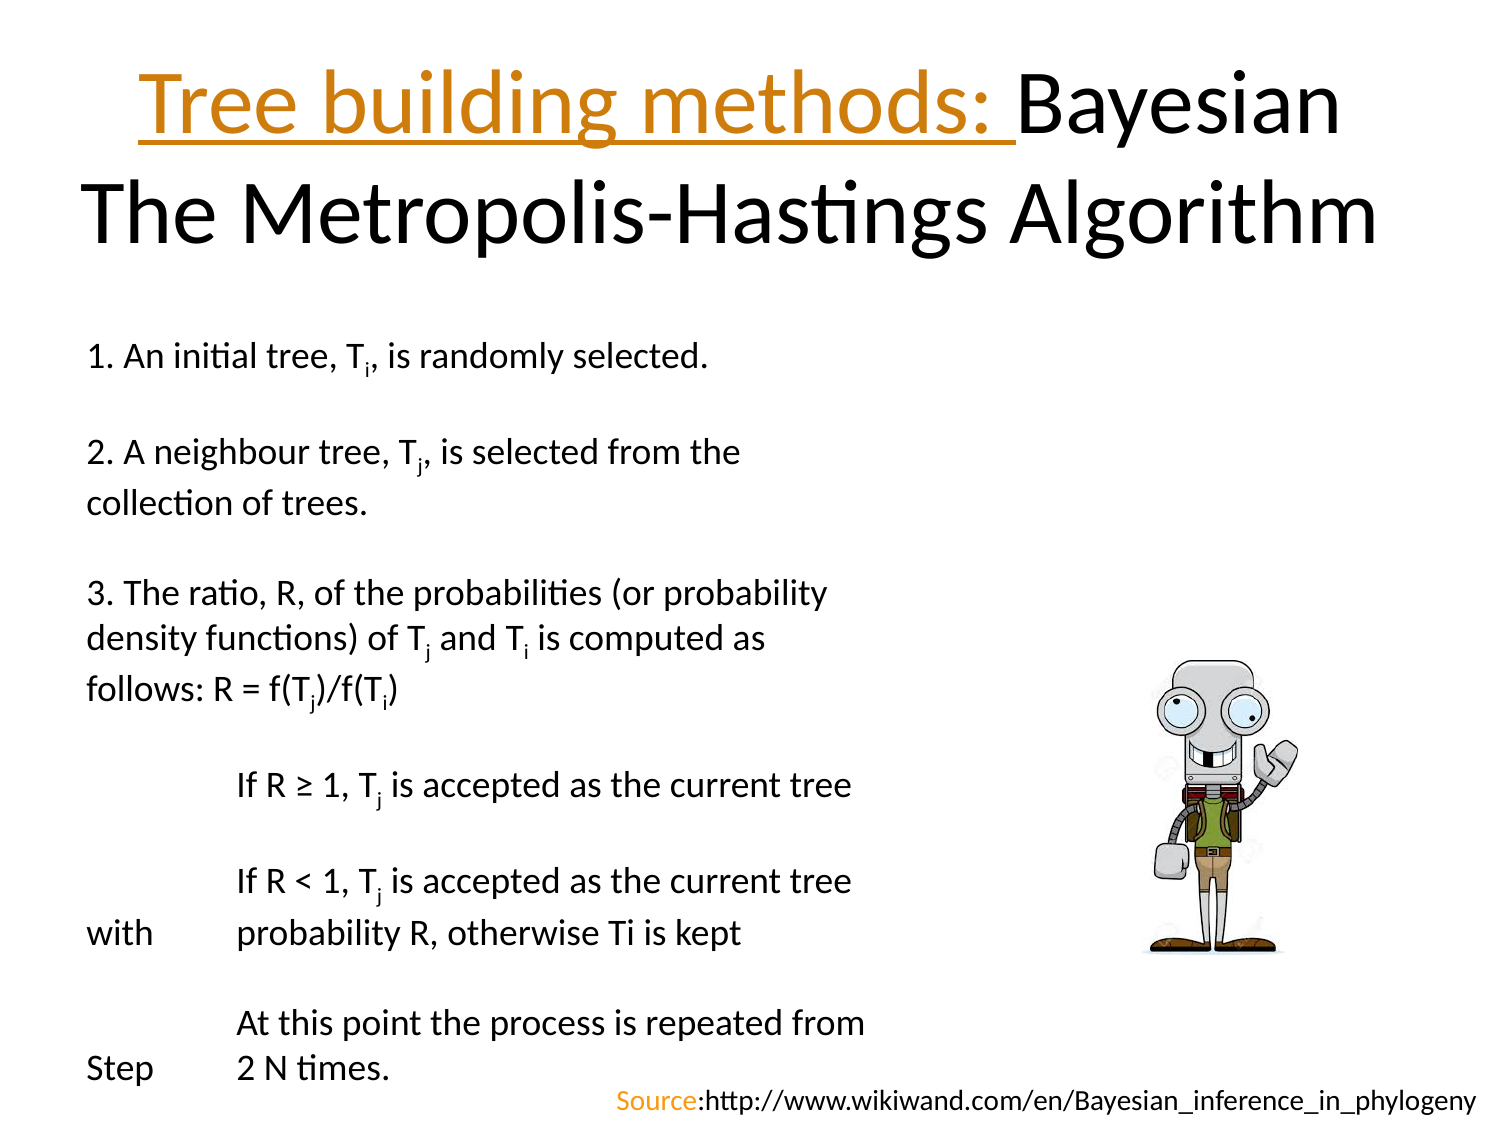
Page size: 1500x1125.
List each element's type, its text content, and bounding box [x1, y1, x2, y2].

picture [1142, 660, 1298, 955]
text_box 1. An initial tree, Ti, is randomly selected. 2. A neighbour tree, Tj, is selected from the collection of trees. 3. The ratio, R, of the probabilities (or probability density functions) of Tj and Ti is computed as follows: R = f(Tj)/f(Ti) If R ≥ 1, Tj is accepted as the current tree If R < 1, Tj is accepted as the current tree with probability R, otherwise Ti is kept At this point the process is repeated from Step 2 N times. [71, 323, 891, 1095]
text_box Source:http://www.wikiwand.com/en/Bayesian_inference_in_phylogeny [601, 1073, 1492, 1124]
title Tree building methods: Bayesian The Metropolis-Hastings Algorithm [53, 31, 1429, 273]
